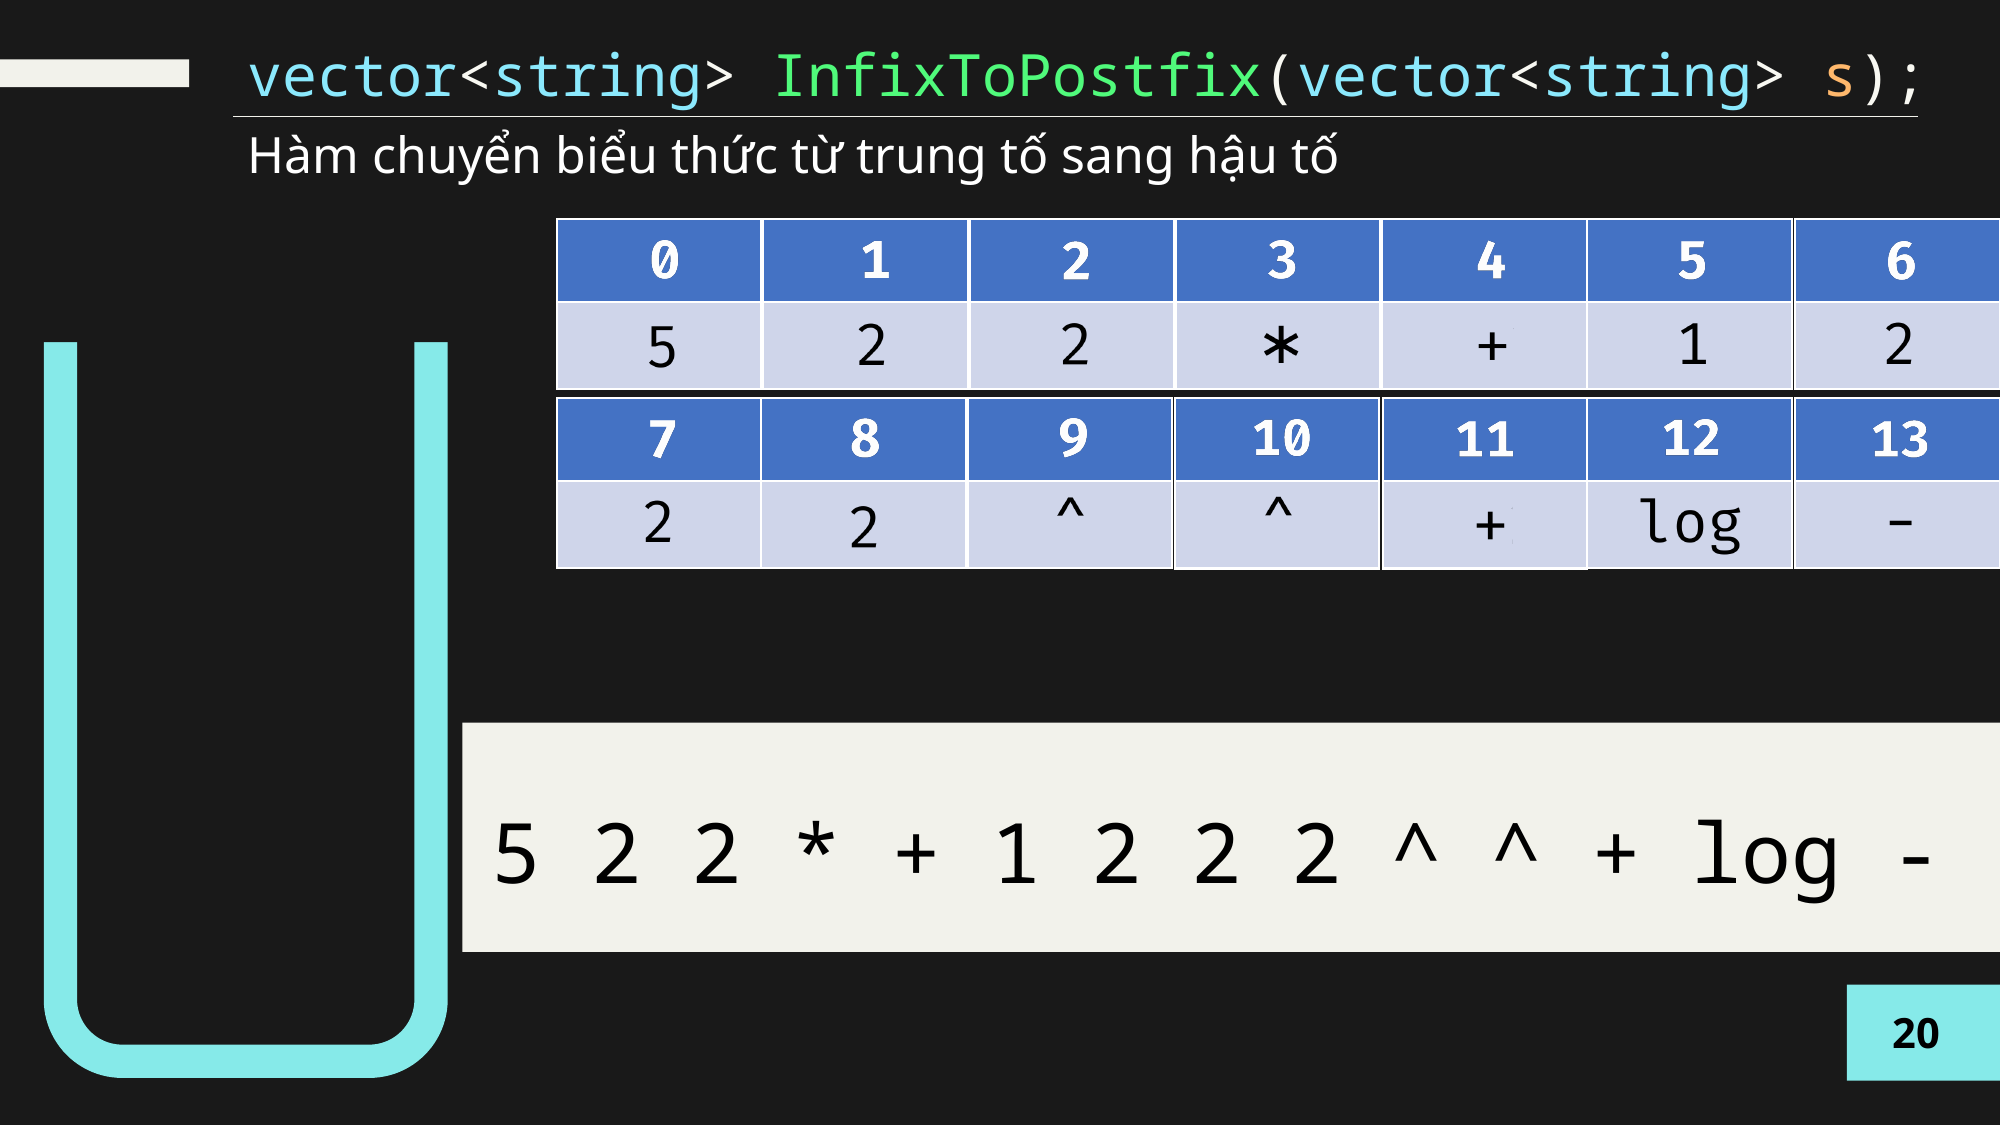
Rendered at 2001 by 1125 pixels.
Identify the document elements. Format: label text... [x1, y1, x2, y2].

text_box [1587, 218, 1793, 389]
text_box [0, 58, 190, 88]
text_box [1174, 398, 1380, 569]
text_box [28, 189, 479, 1062]
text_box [761, 398, 966, 569]
text_box 5 2 2 * + 1 2 2 2 ^ ^ + log - [479, 792, 2000, 908]
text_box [1795, 398, 2000, 569]
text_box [1175, 218, 1381, 389]
text_box [479, 908, 2000, 953]
text_box [479, 722, 2000, 792]
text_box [1382, 218, 1587, 389]
text_box Hàm chuyển biểu thức từ trung tố sang hậu tố [233, 117, 1390, 191]
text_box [969, 218, 1175, 389]
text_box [1846, 984, 2000, 1081]
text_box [556, 218, 762, 389]
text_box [763, 218, 968, 389]
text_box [967, 398, 1173, 569]
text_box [1795, 218, 2000, 389]
text_box vector<string> InfixToPostfix(vector<string> s); [233, 30, 2000, 116]
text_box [1382, 398, 1587, 569]
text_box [556, 398, 761, 569]
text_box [1587, 398, 1792, 569]
